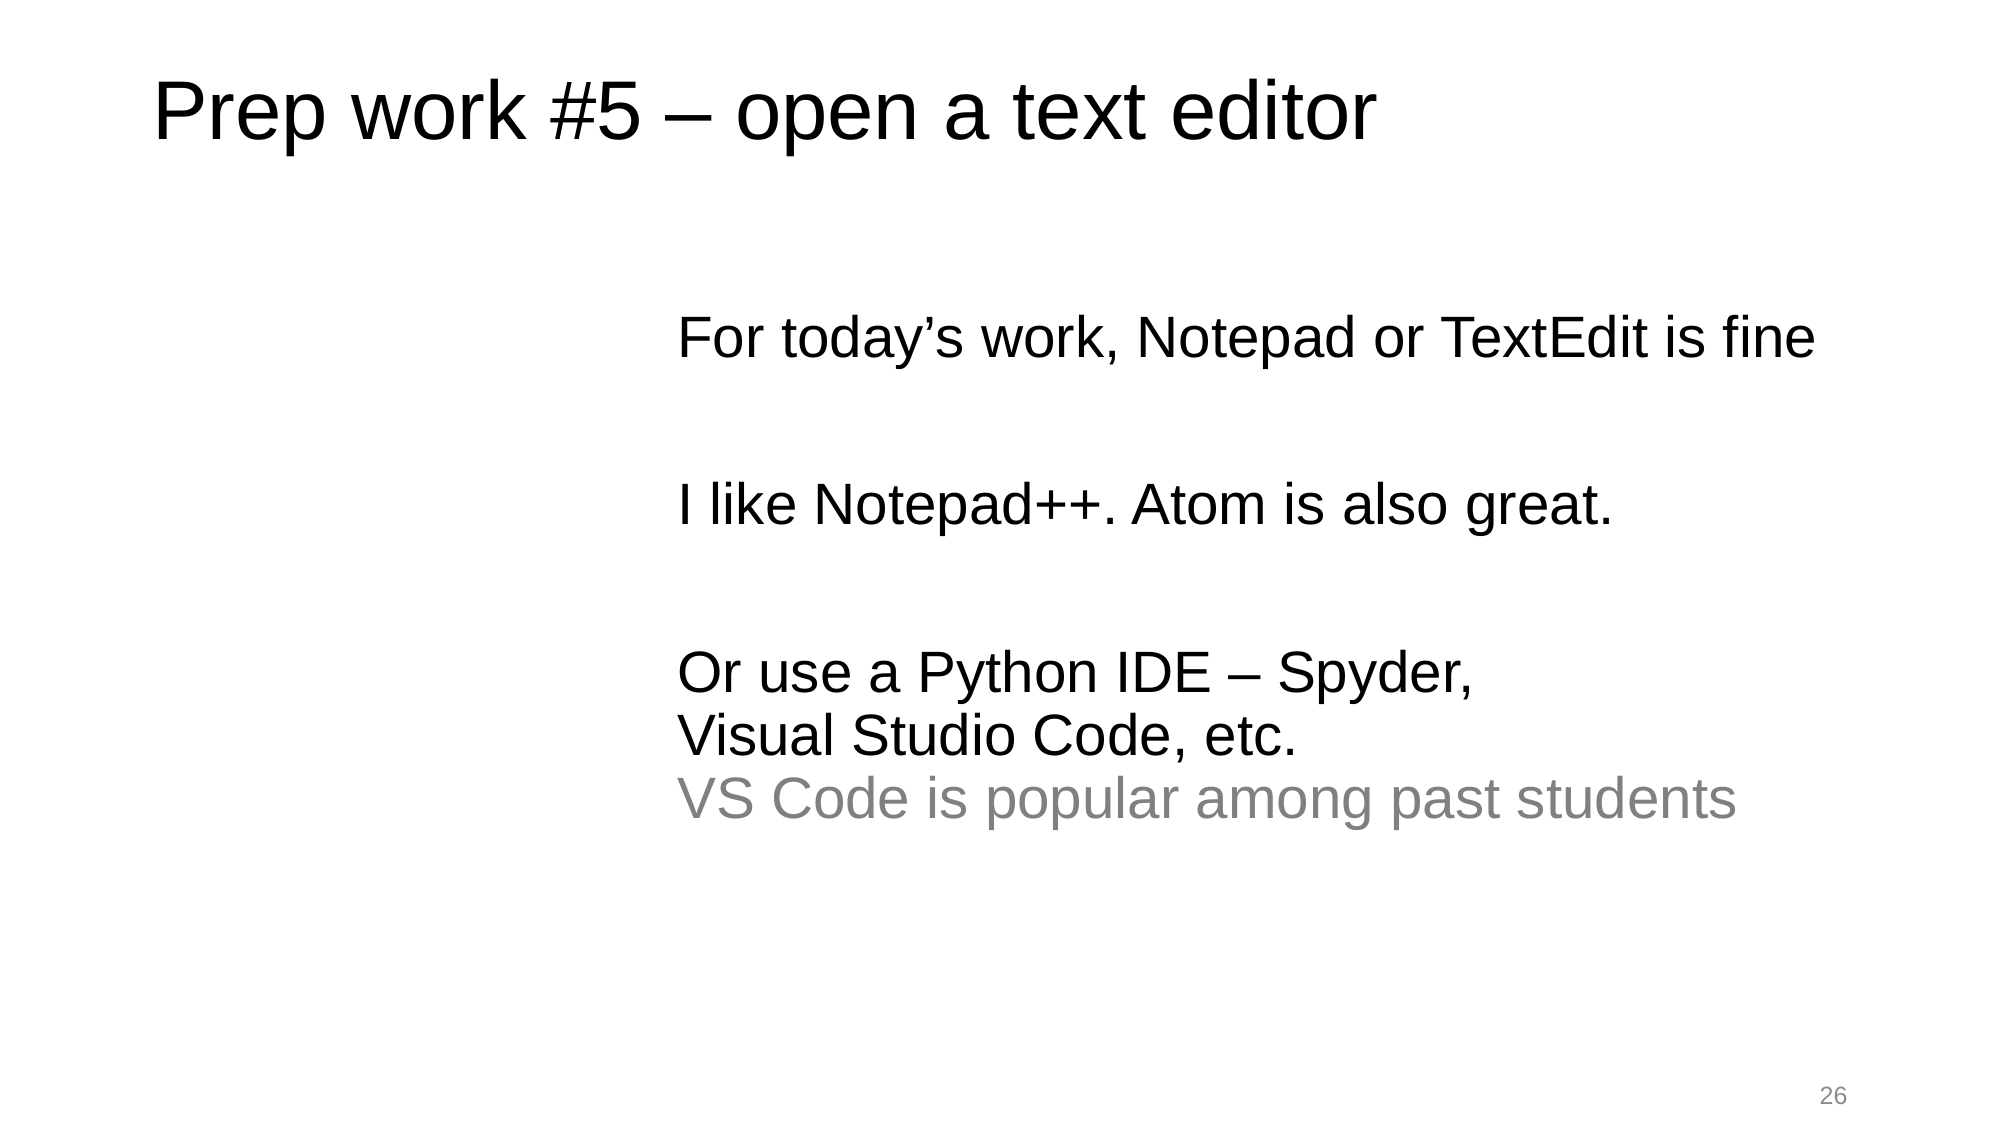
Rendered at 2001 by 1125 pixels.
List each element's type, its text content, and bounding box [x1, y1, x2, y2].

list For today’s work, Notepad or TextEdit is fine I like Notepad++. Atom is also great. Or use a Python IDE – Spyder, Visual Studio Code, etc. VS Code is popular among past students [662, 299, 1863, 1046]
slide_number 26 [1412, 1064, 1863, 1125]
title Prep work #5 – open a text editor [137, 59, 1863, 278]
